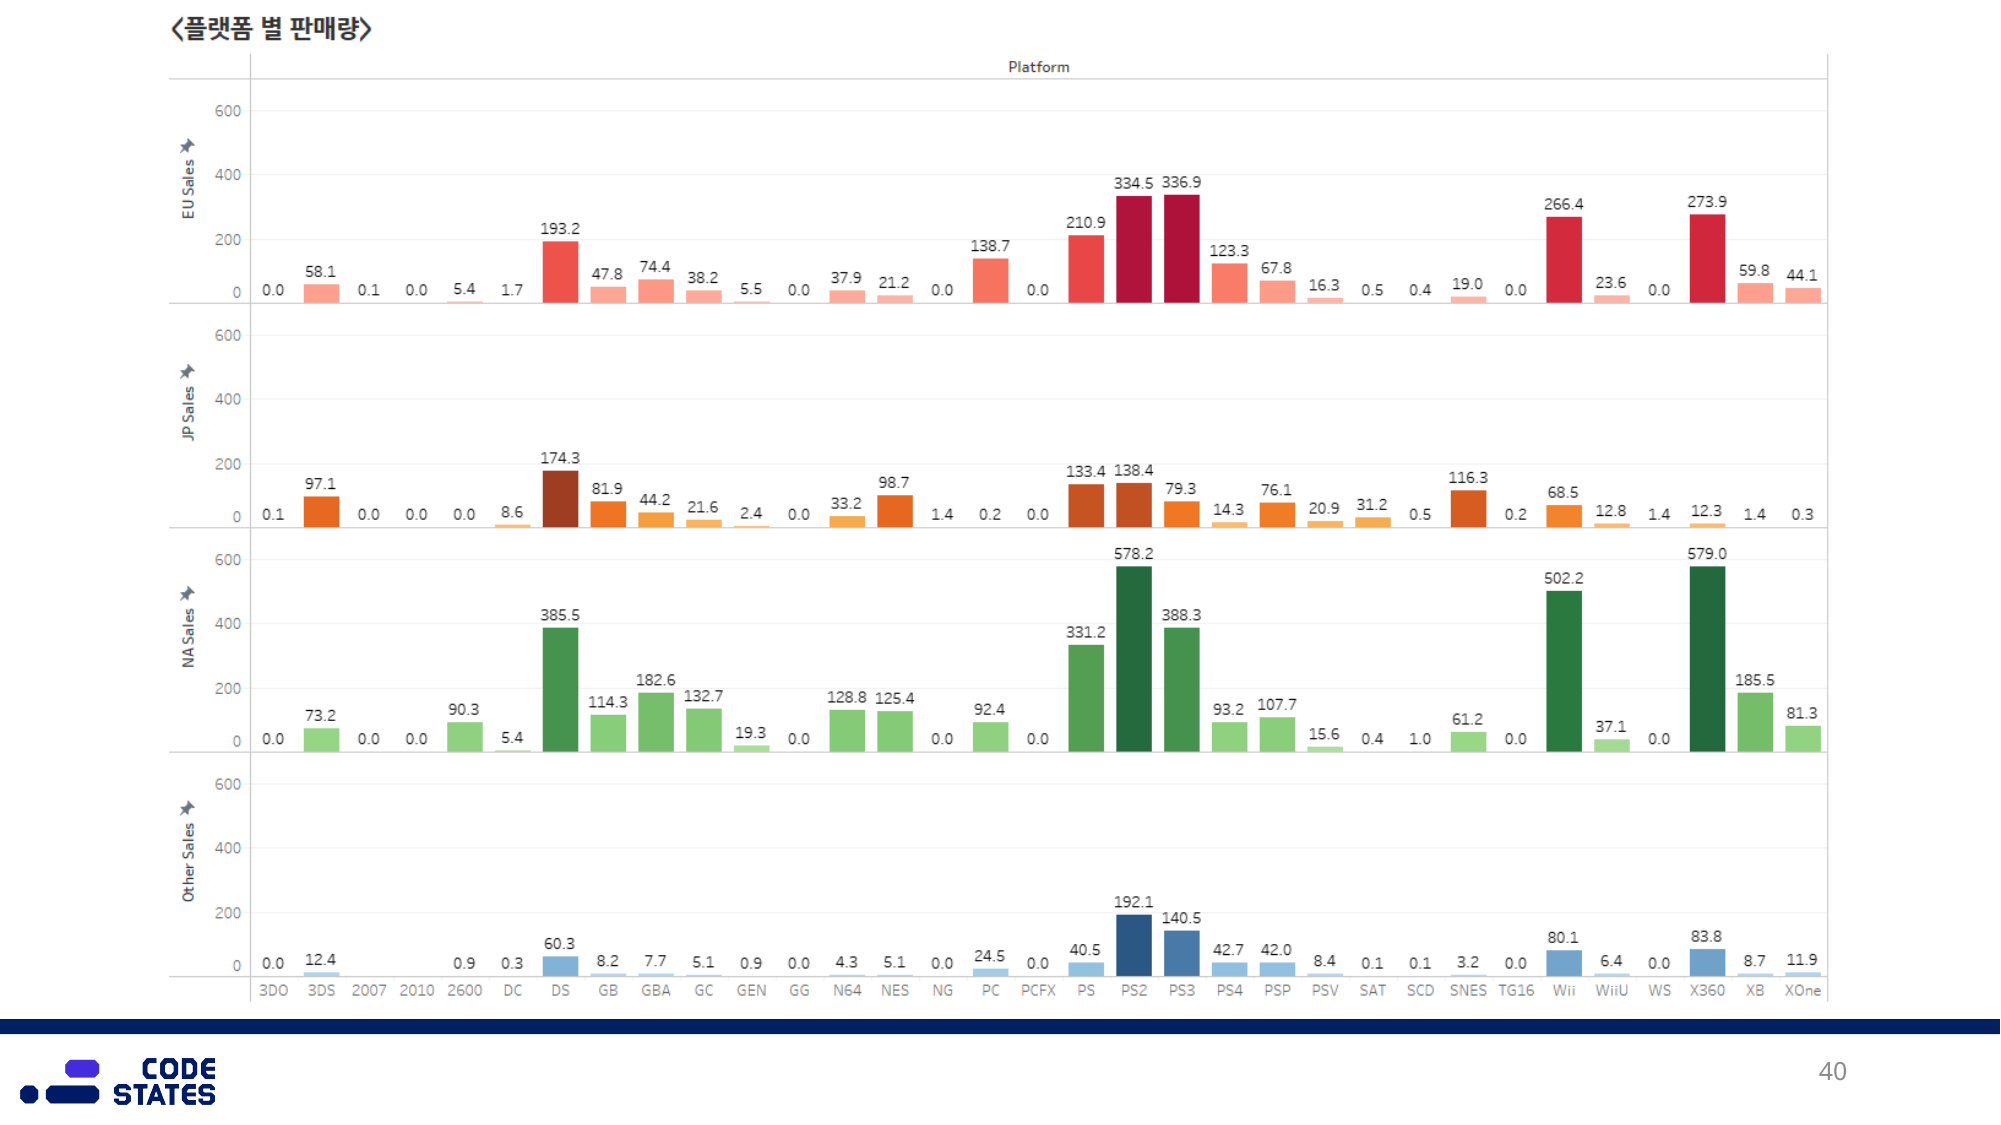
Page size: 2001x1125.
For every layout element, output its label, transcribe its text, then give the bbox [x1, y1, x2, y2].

text_box [0, 1018, 2000, 1035]
picture [20, 1058, 215, 1105]
picture [163, 6, 1837, 1008]
slide_number 40 [1412, 1042, 1863, 1103]
